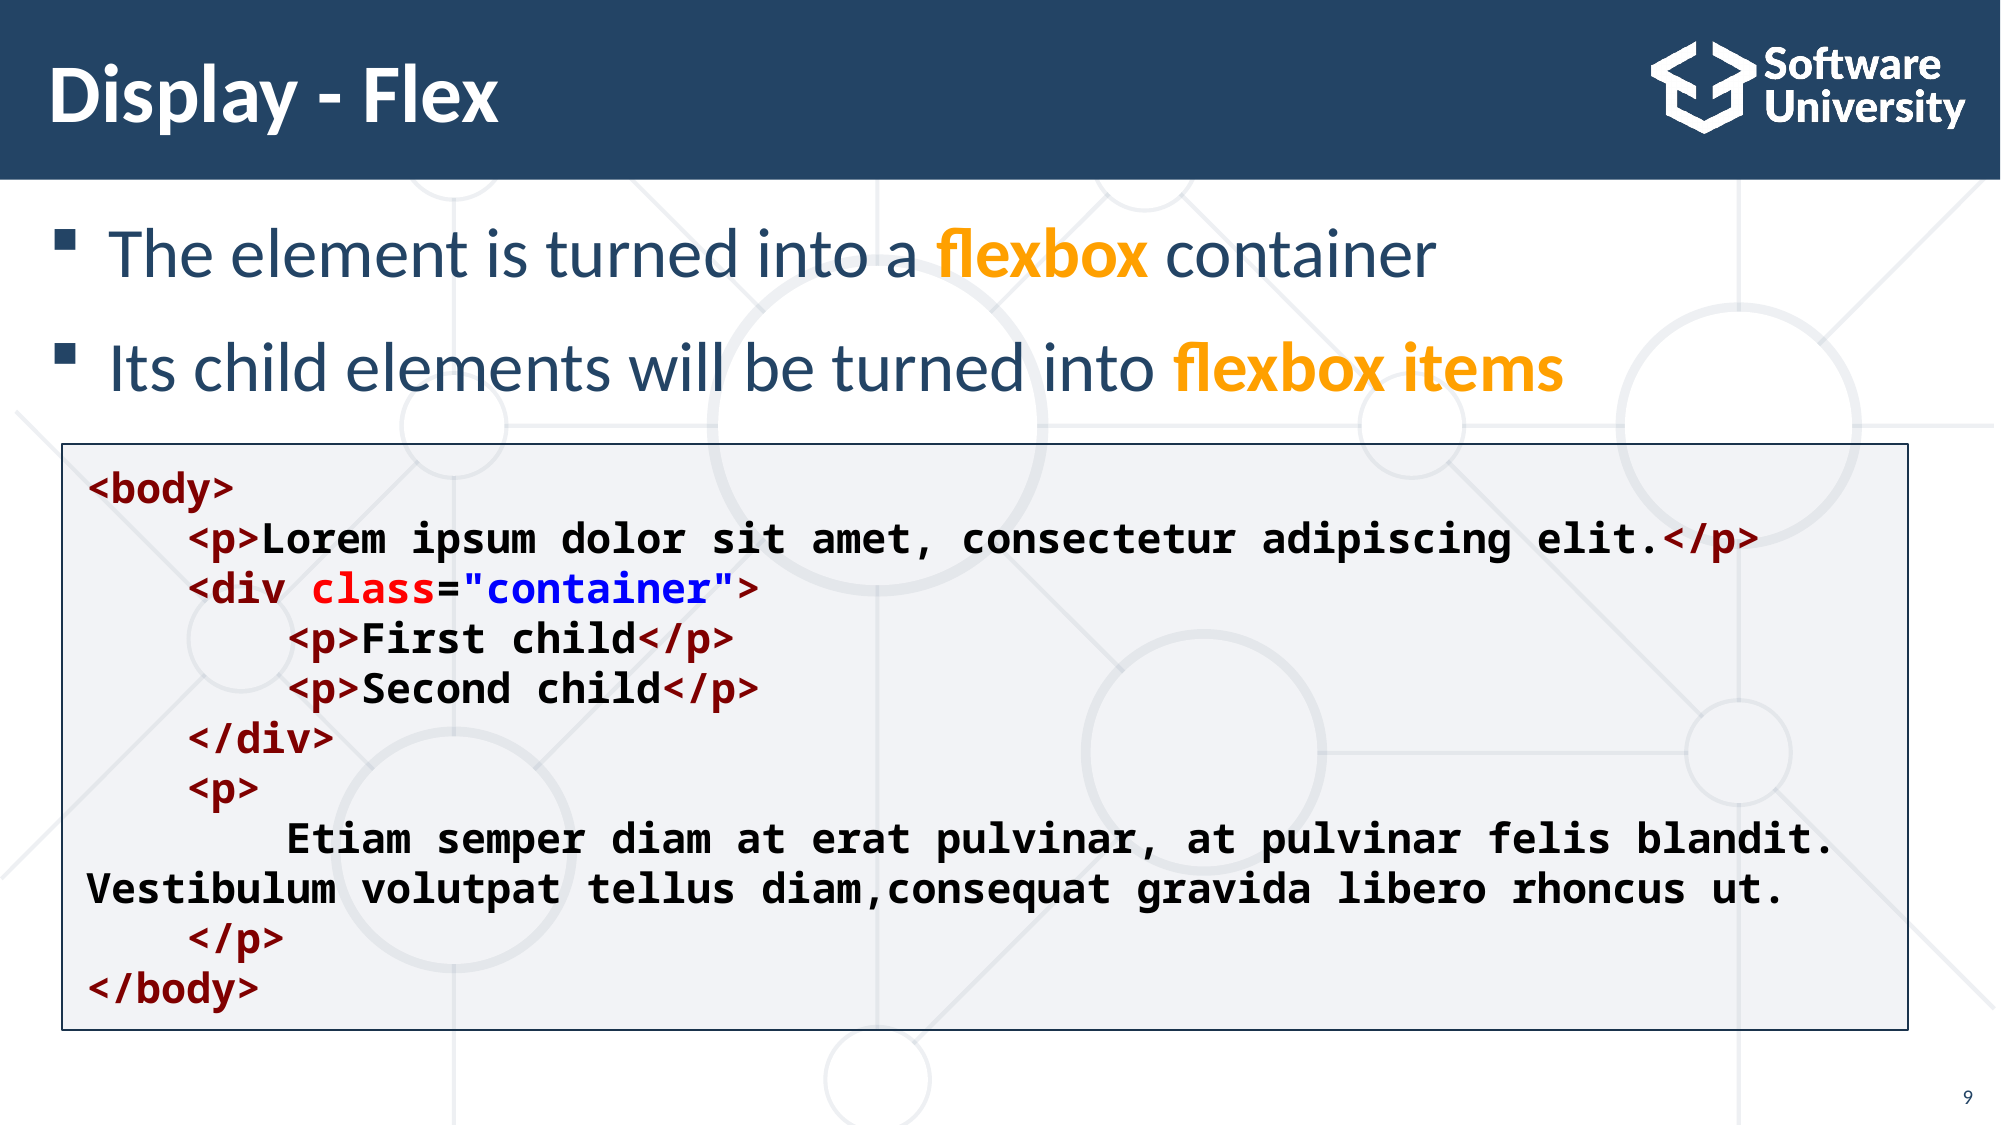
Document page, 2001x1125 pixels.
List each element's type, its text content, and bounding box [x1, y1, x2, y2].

picture [1651, 41, 1966, 134]
list The element is turned into a flexbox container Its child elements will be turned into flexbox items [31, 196, 1970, 1104]
title Display - Flex [31, 16, 1625, 162]
text_box <body> <p>Lorem ipsum dolor sit amet, consectetur adipiscing elit.</p> <div class="container"> <p>First child</p> <p>Second child</p> </div> <p> Etiam semper diam at erat pulvinar, at pulvinar felis blandit. Vestibulum volutpat tellus diam,consequat gravida libero rhoncus ut. </p> </body> [62, 444, 1908, 1030]
slide_number 9 [1927, 1067, 1989, 1117]
